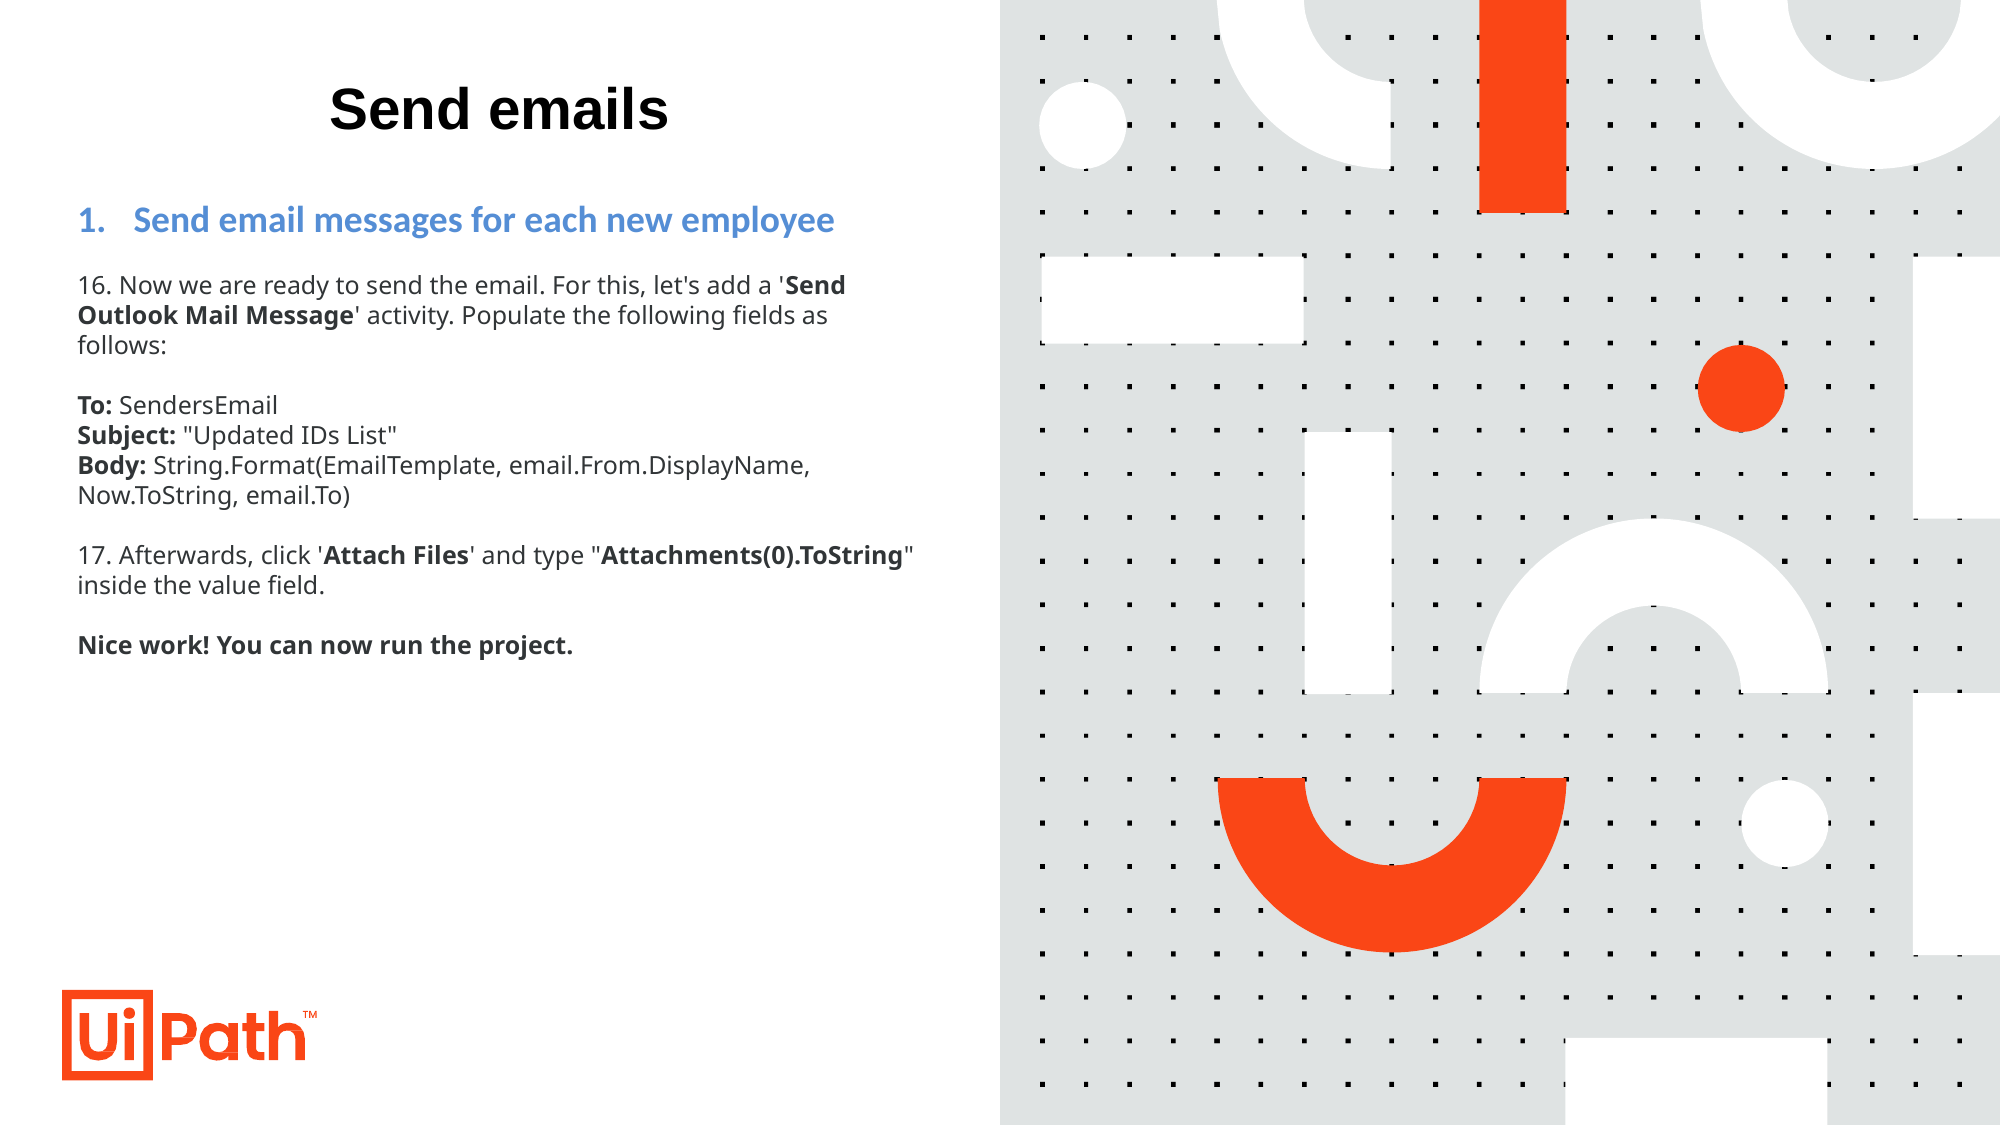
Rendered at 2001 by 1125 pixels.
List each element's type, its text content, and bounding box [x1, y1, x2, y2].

picture [1788, 0, 1960, 81]
text_box Send email messages for each new employee 16. Now we are ready to send the email. For this, let's add a 'Send Outlook Mail Message' activity. Populate the following fields as follows: To: SendersEmail Subject: "Updated IDs List" Body: String.Format(EmailTemplate, email.From.DisplayName, Now.ToString, email.To) 17. Afterwards, click 'Attach Files' and type "Attachments(0).ToString" inside the value field. Nice work! You can now run the project. [62, 187, 938, 732]
picture [1000, 0, 2000, 1125]
title Send emails [37, 70, 963, 213]
